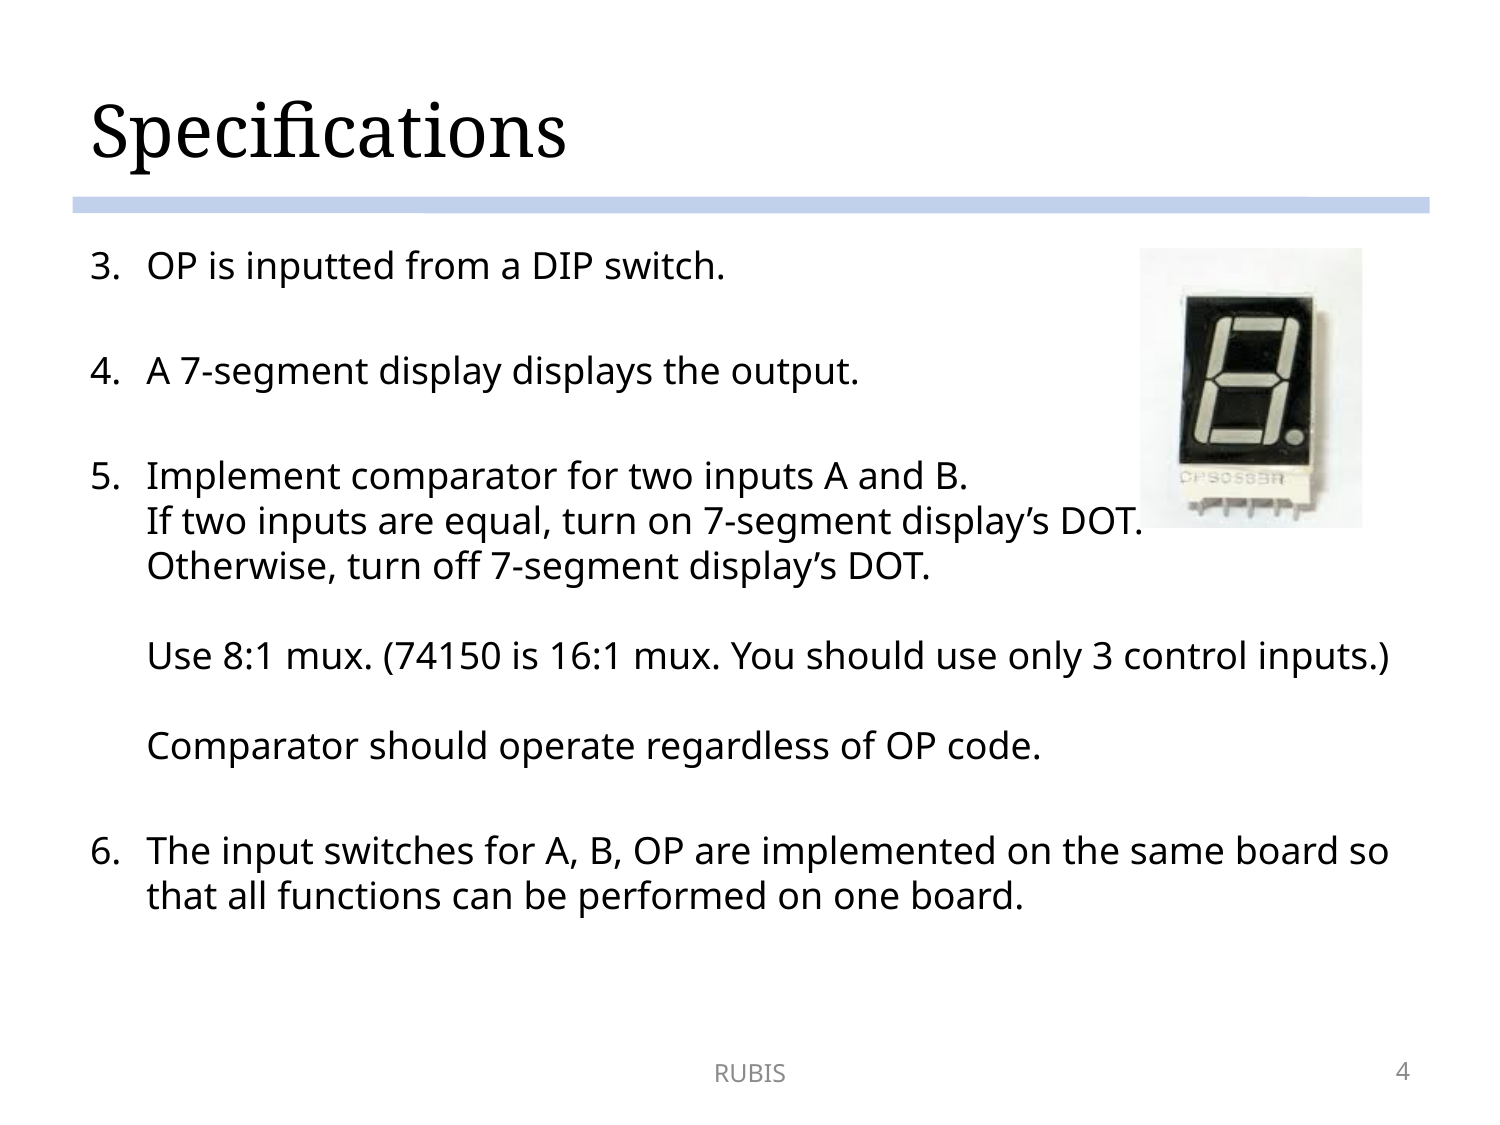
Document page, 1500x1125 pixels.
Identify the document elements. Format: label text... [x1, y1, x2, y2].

list OP is inputted from a DIP switch. A 7-segment display displays the output. Implement comparator for two inputs A and B. If two inputs are equal, turn on 7-segment display’s DOT. Otherwise, turn off 7-segment display’s DOT. Use 8:1 mux. (74150 is 16:1 mux. You should use only 3 control inputs.) Comparator should operate regardless of OP code. The input switches for A, B, OP are implemented on the same board so that all functions can be performed on one board. [75, 234, 1425, 1020]
slide_number 4 [1074, 1042, 1425, 1103]
picture [1139, 247, 1363, 528]
title Specifications [75, 45, 1425, 211]
footer RUBIS [512, 1042, 988, 1103]
